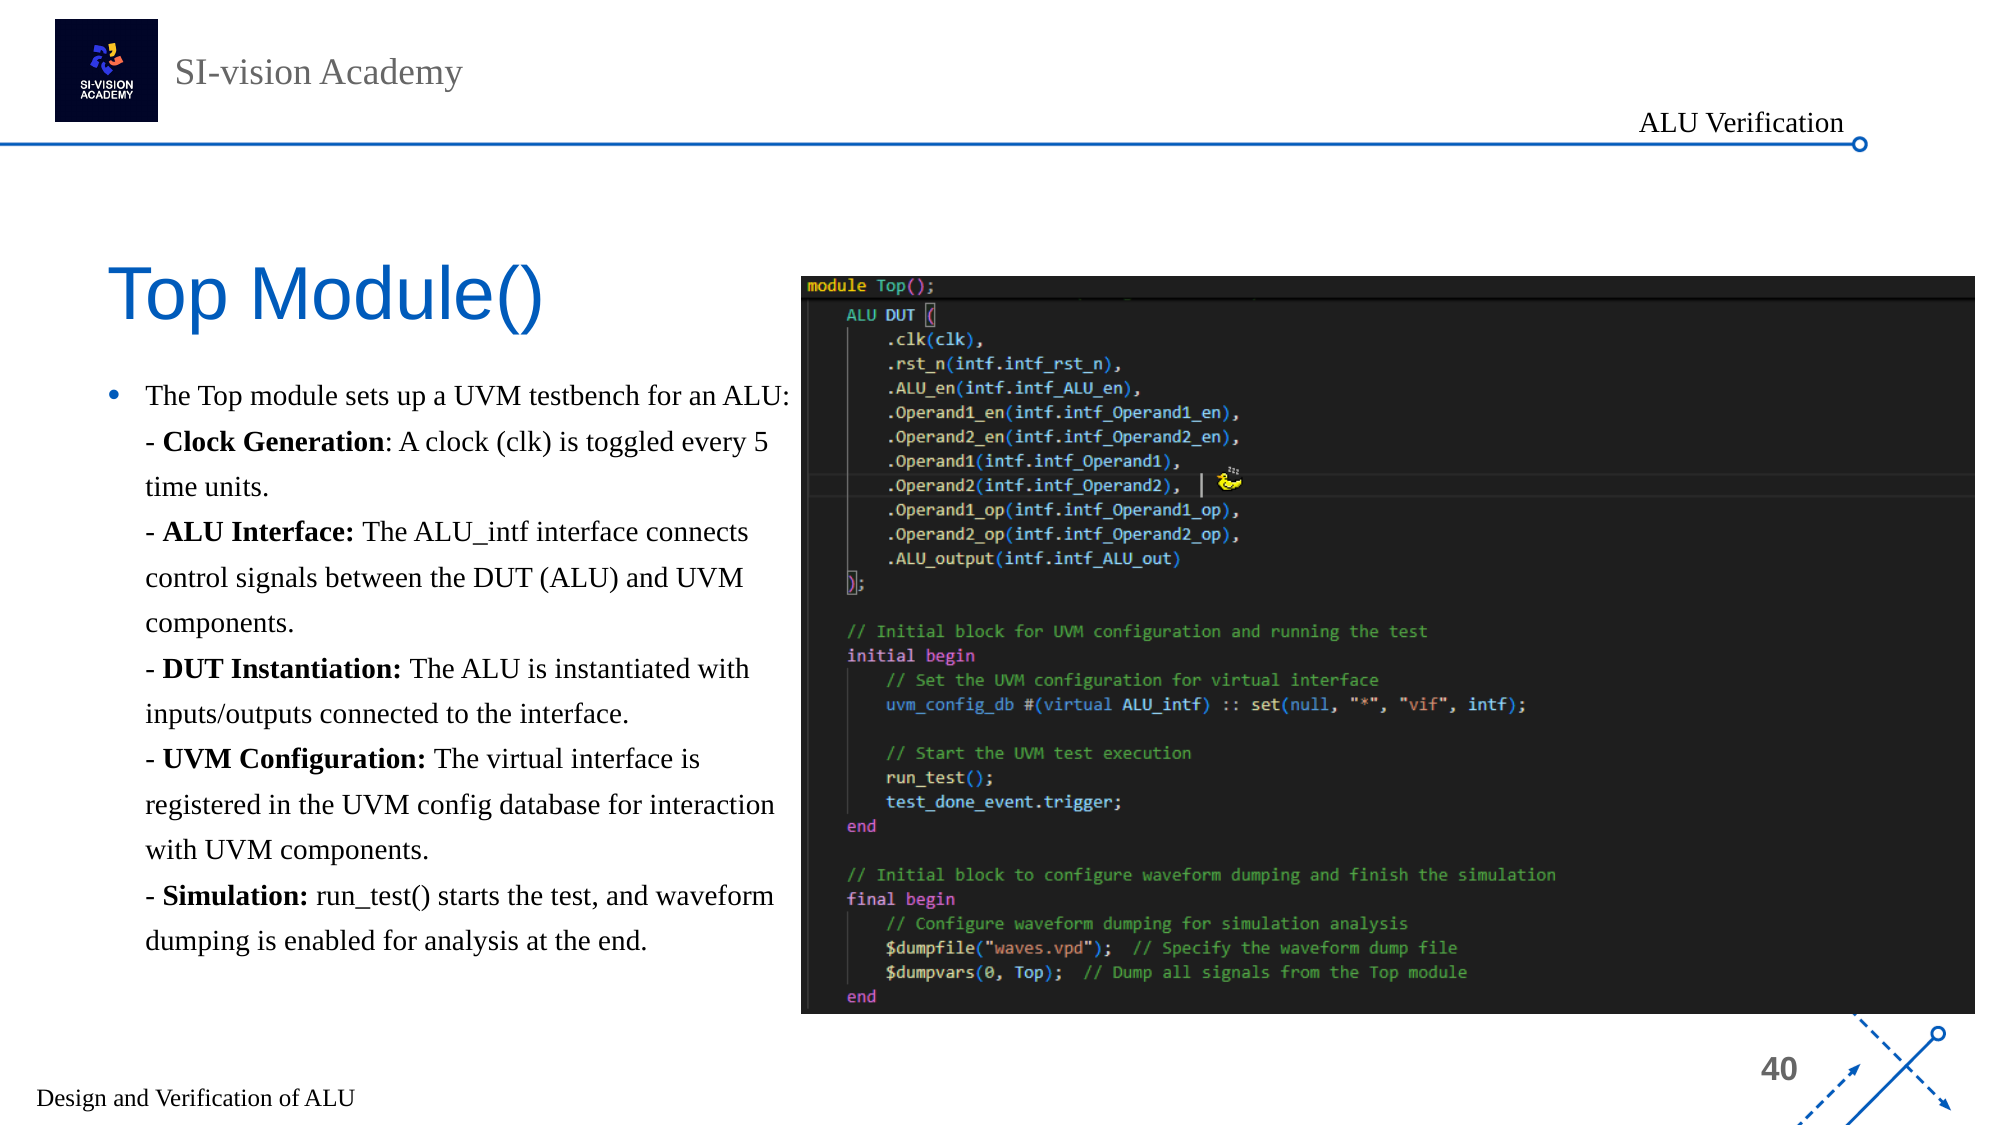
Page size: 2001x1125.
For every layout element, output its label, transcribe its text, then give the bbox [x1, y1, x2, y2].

picture [0, 0, 2001, 1125]
title Top Module() [93, 246, 1234, 343]
text_box ALU Verification [1586, 95, 1860, 146]
list The Top module sets up a UVM testbench for an ALU: - Clock Generation: A clock (clk) is toggled every 5 time units. - ALU Interface: The ALU_intf interface connects control signals between the DUT (ALU) and UVM components. - DUT Instantiation: The ALU is instantiated with inputs/outputs connected to the interface. - UVM Configuration: The virtual interface is registered in the UVM config database for interaction with UVM components. - Simulation: run_test() starts the test, and waveform dumping is enabled for analysis at the end. [93, 358, 800, 1014]
